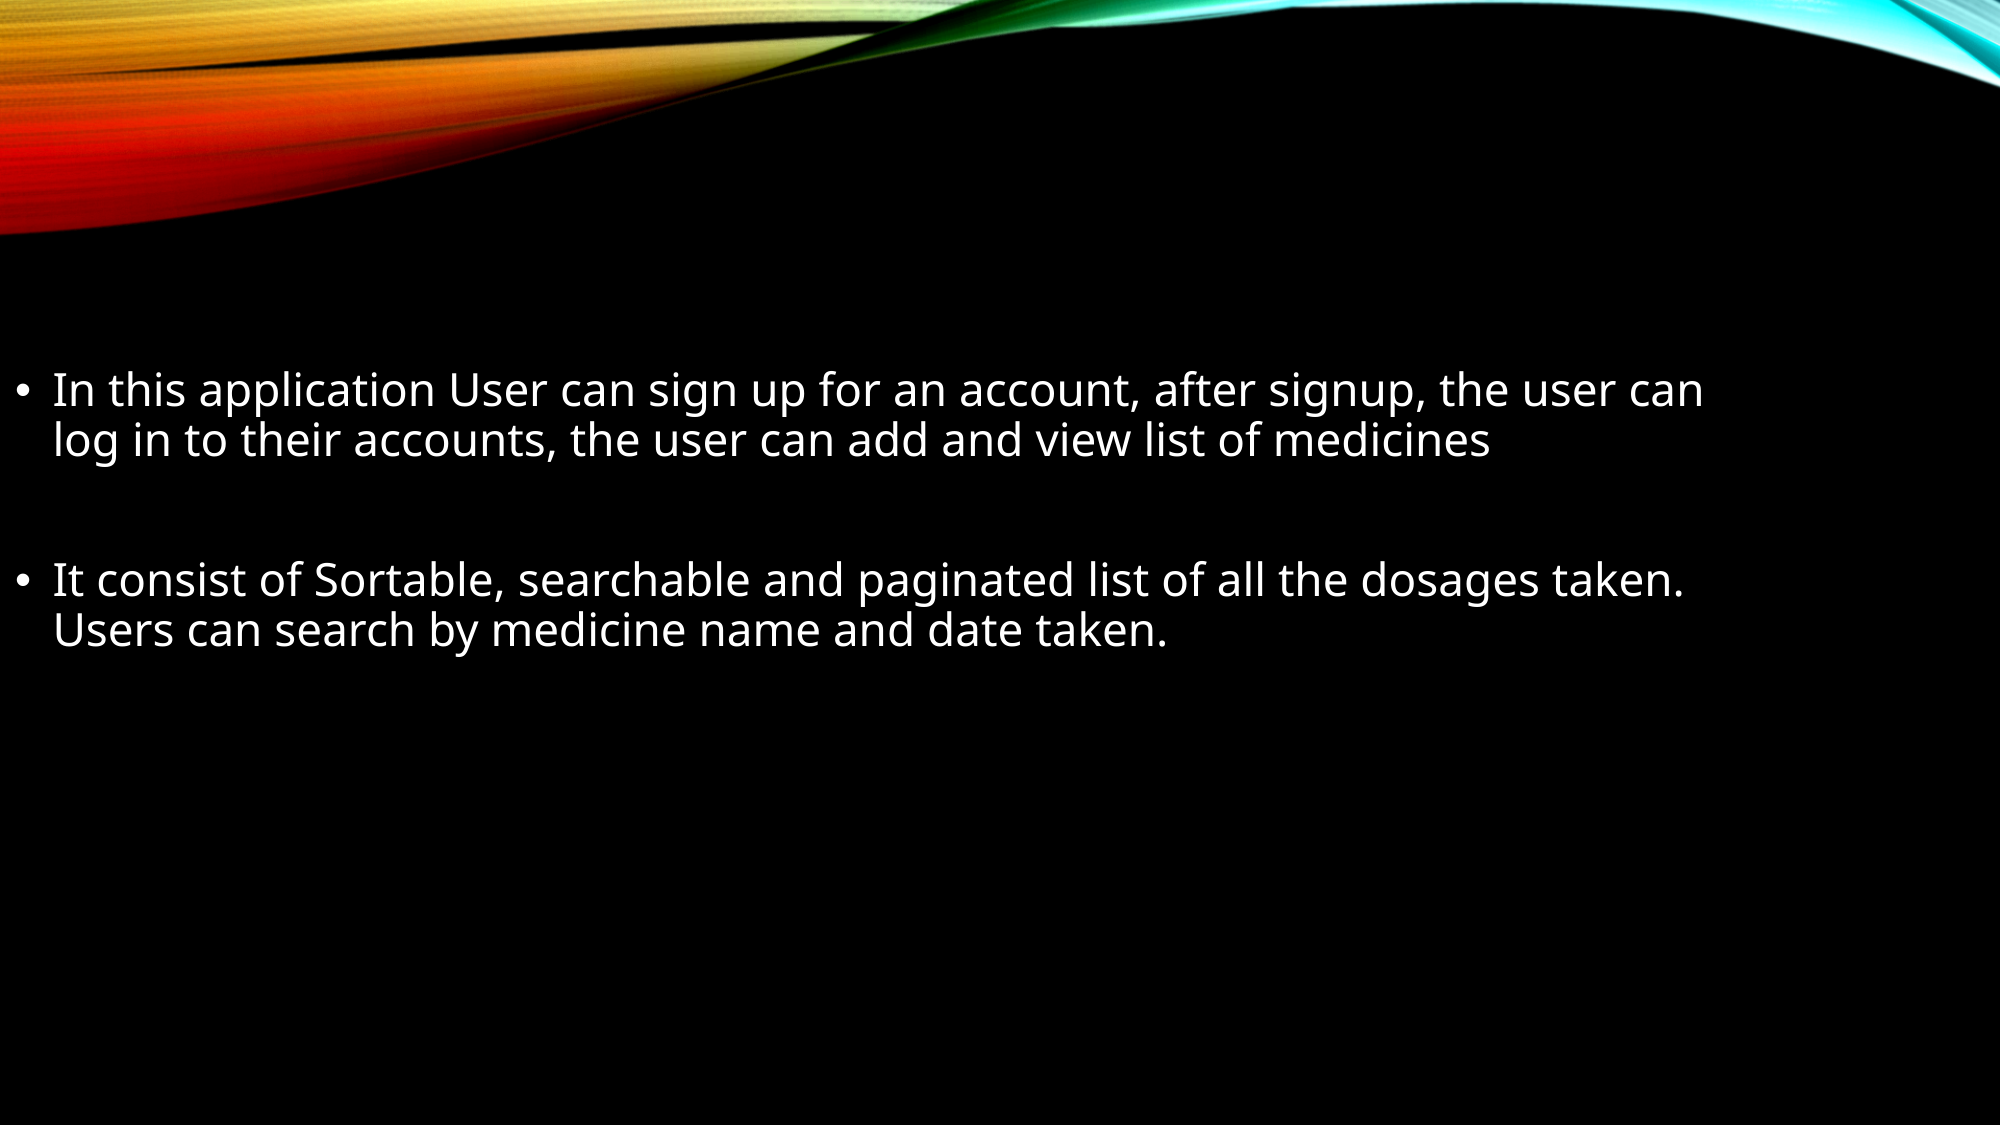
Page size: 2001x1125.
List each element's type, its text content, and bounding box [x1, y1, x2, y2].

picture [0, 0, 2000, 237]
list In this application User can sign up for an account, after signup, the user can log in to their accounts, the user can add and view list of medicines It consist of Sortable, searchable and paginated list of all the dosages taken. Users can search by medicine name and date taken. [0, 359, 1775, 1021]
